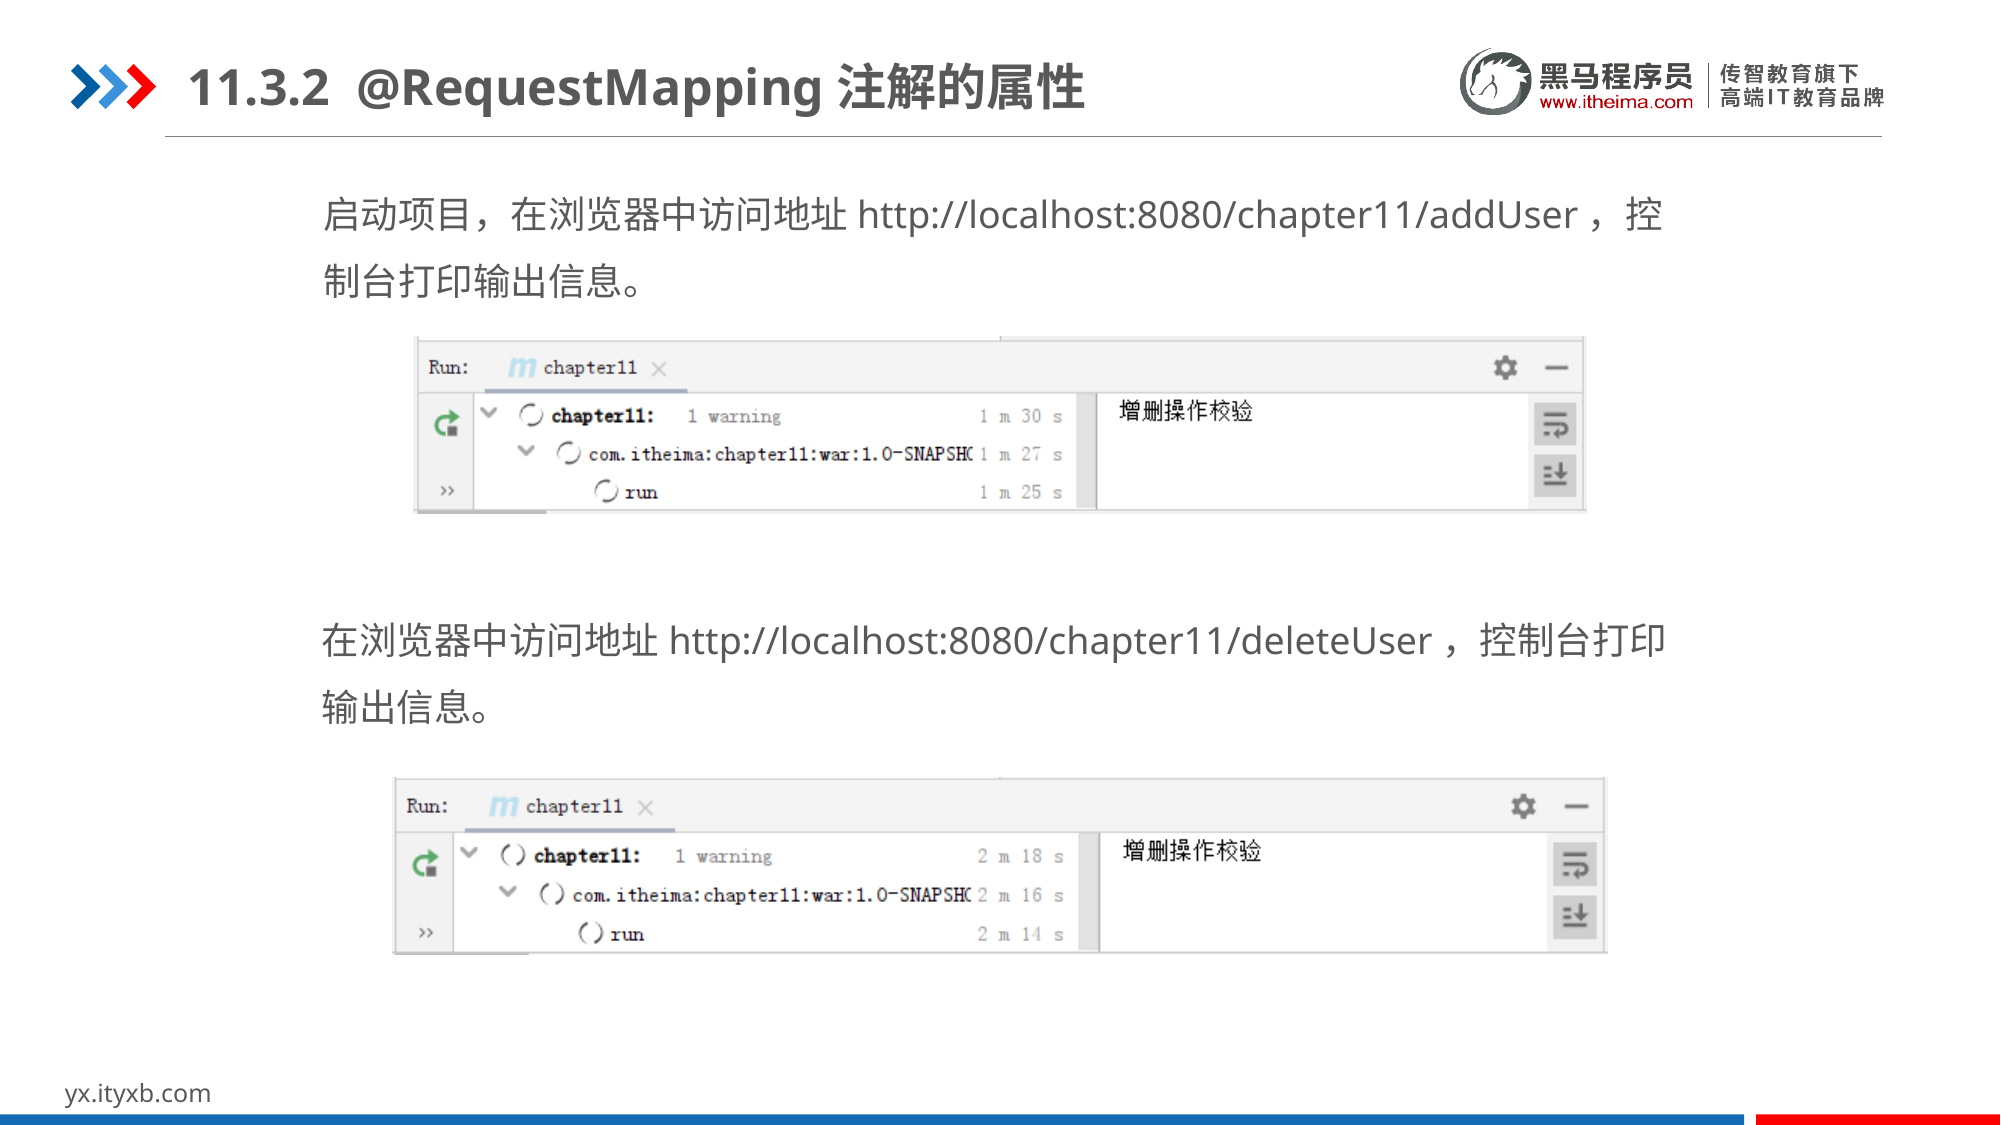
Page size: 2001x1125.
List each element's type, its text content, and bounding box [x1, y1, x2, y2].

picture [1460, 48, 1887, 115]
picture [392, 777, 1608, 955]
picture [413, 336, 1587, 514]
text_box 11.3.2 @RequestMapping注解的属性 [187, 43, 1110, 127]
text_box 在浏览器中访问地址http://localhost:8080/chapter11/deleteUser，控制台打印输出信息。 [307, 586, 1700, 737]
text_box 启动项目，在浏览器中访问地址http://localhost:8080/chapter11/addUser，控制台打印输出信息。 [308, 160, 1701, 311]
